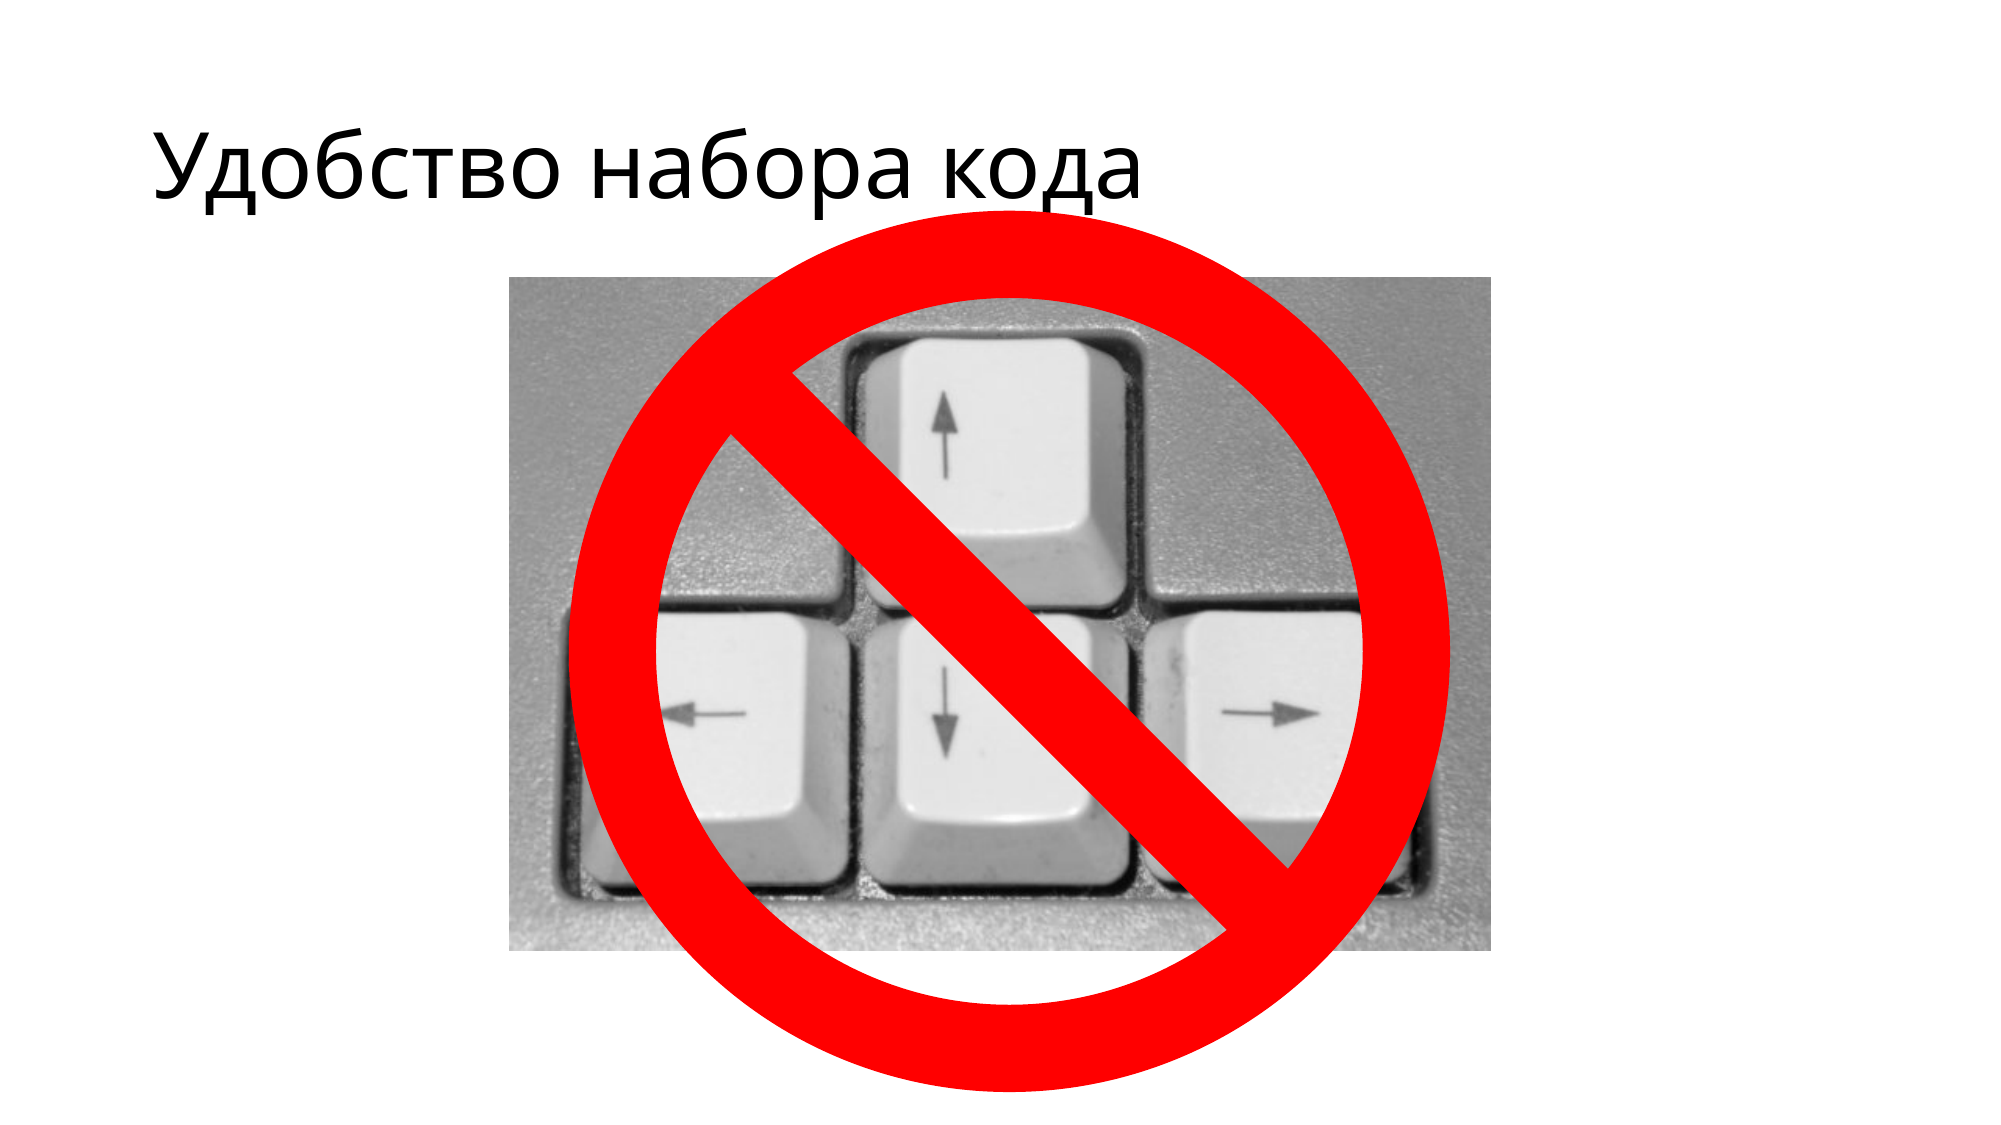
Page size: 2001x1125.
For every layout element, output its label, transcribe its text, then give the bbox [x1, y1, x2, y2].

text_box [775, 209, 1244, 277]
title Удобство набора кода [137, 59, 1863, 278]
text_box [684, 951, 1334, 1094]
picture [509, 277, 1491, 951]
